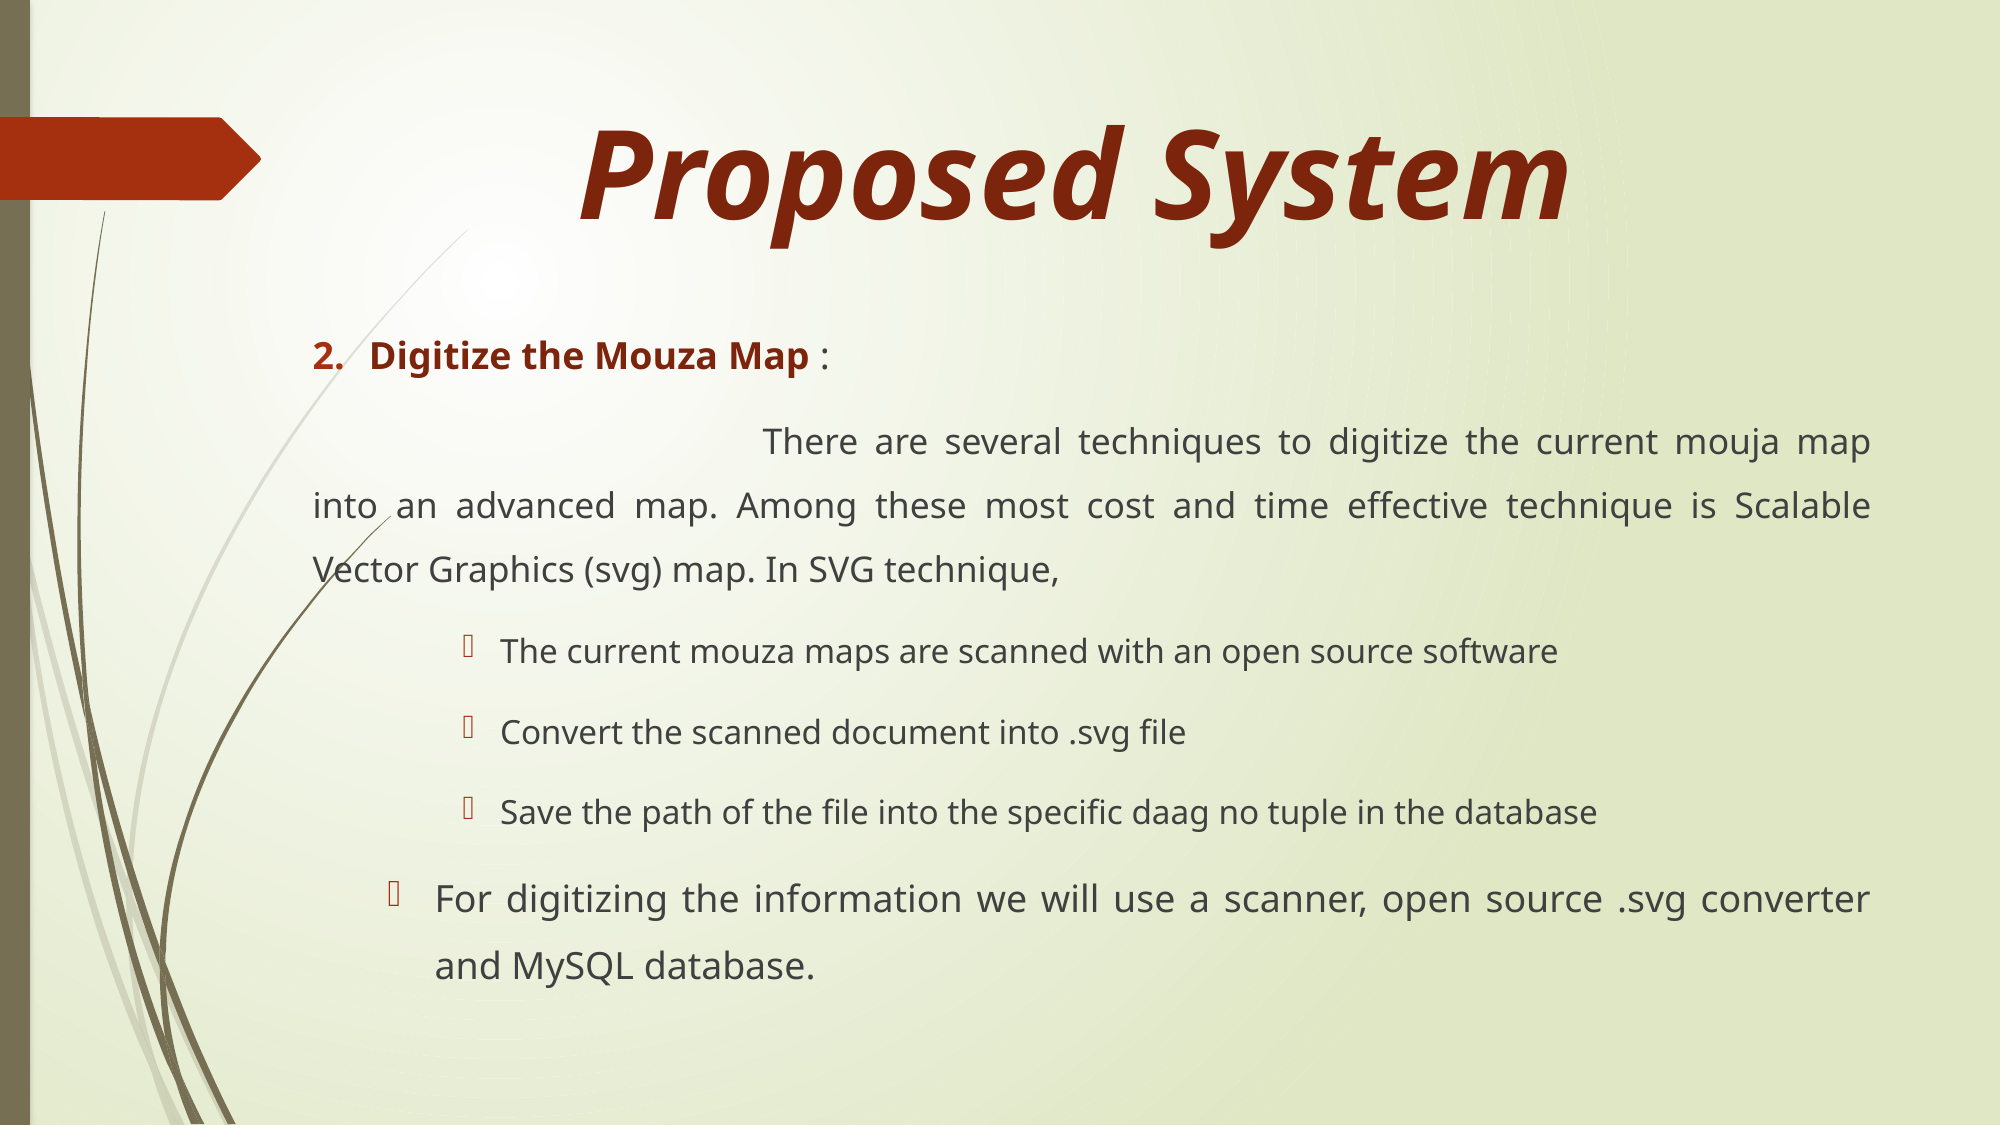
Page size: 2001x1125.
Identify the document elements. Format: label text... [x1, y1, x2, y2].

title Proposed System [344, 88, 1807, 253]
list Digitize the Mouza Map : There are several techniques to digitize the current mouja map into an advanced map. Among these most cost and time effective technique is Scalable Vector Graphics (svg) map. In SVG technique, The current mouza maps are scanned with an open source software Convert the scanned document into .svg file Save the path of the file into the specific daag no tuple in the database For digitizing the information we will use a scanner, open source .svg converter and MySQL database. [297, 302, 1888, 1037]
